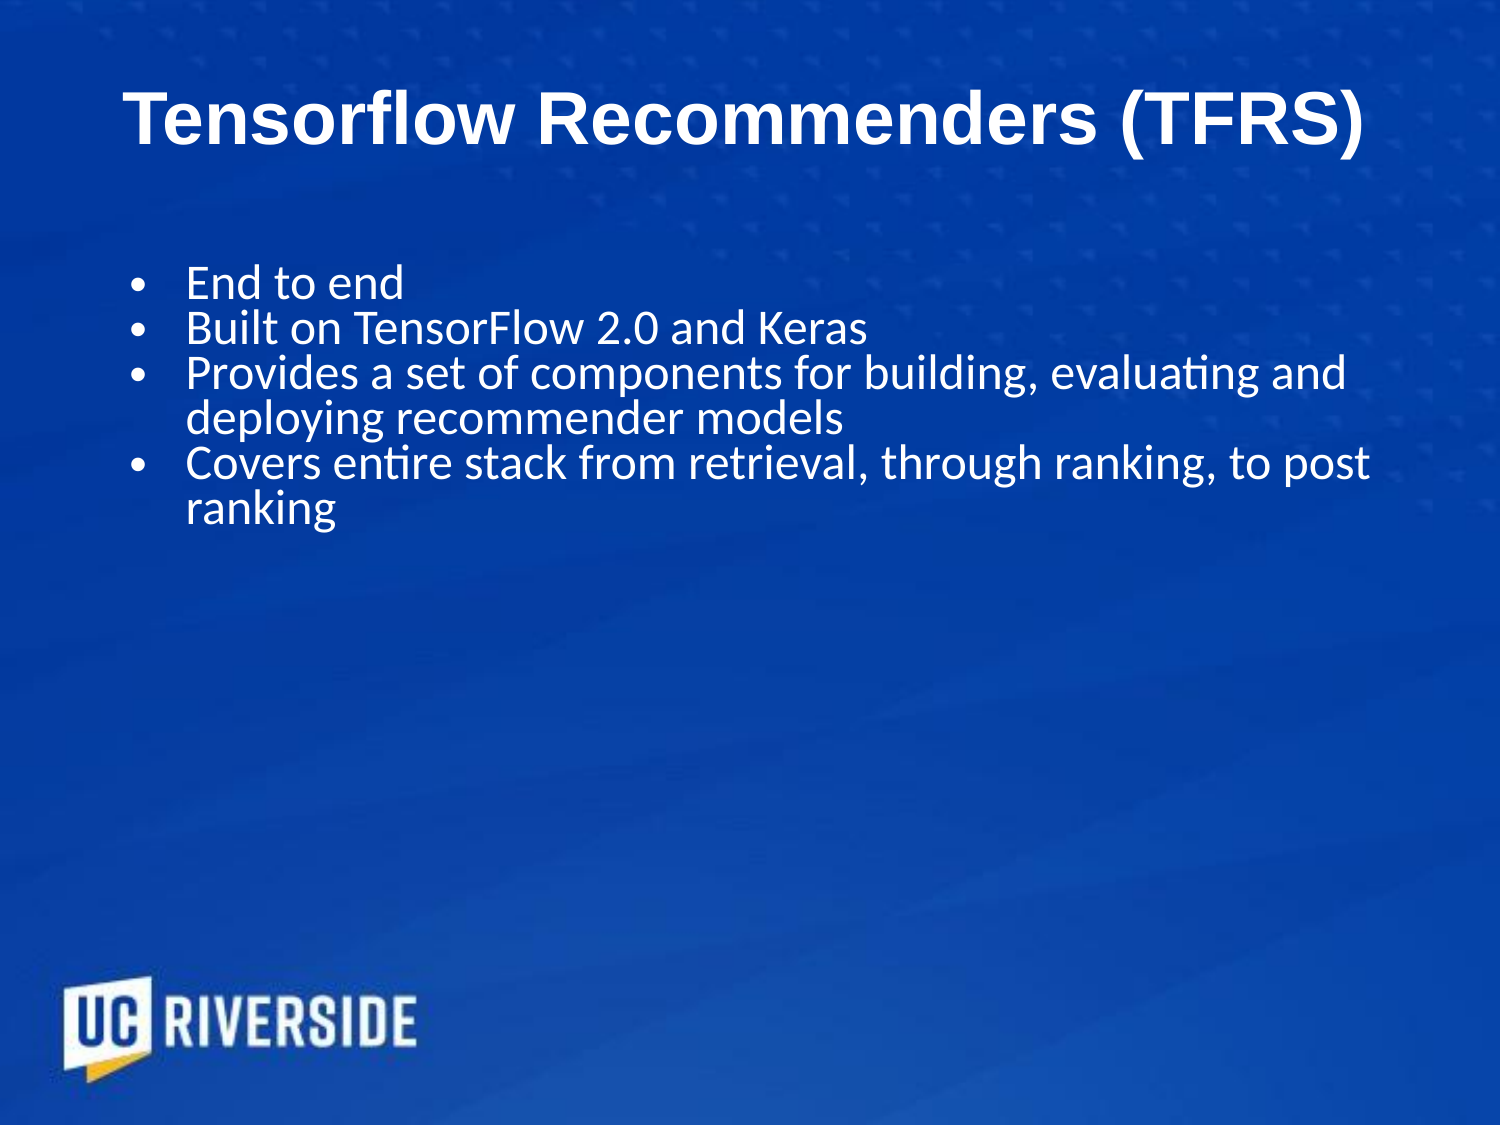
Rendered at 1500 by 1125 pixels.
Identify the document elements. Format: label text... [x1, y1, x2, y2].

picture [0, 0, 1500, 1125]
list End to end Built on TensorFlow 2.0 and Keras Provides a set of components for building, evaluating and deploying recommender models Covers entire stack from retrieval, through ranking, to post ranking [103, 256, 1386, 973]
title Tensorflow Recommenders (TFRS) [103, 1, 1386, 243]
